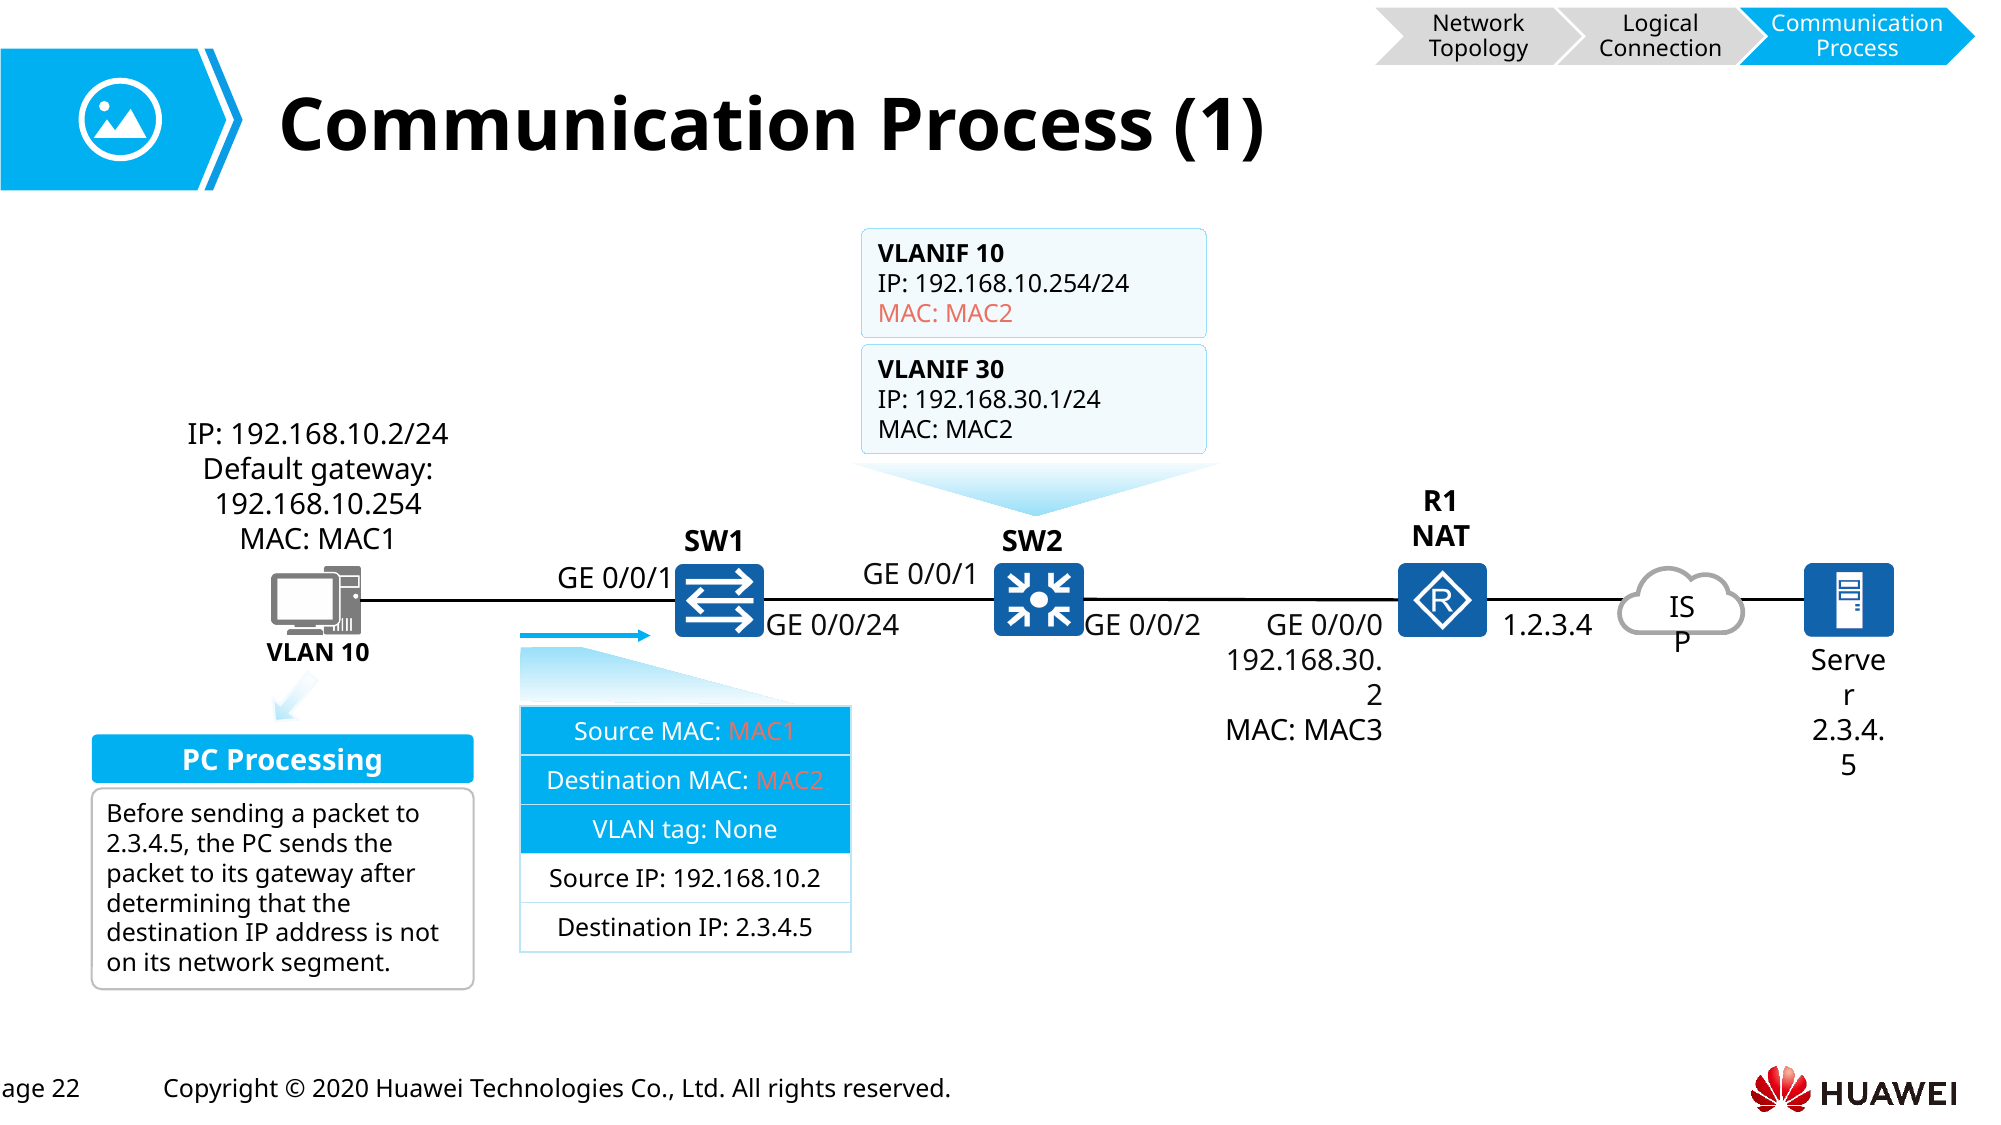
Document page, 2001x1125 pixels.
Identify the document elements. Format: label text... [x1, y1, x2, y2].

table_cell Destination IP: 2.3.4.5 [521, 903, 850, 951]
picture [1751, 1066, 1956, 1112]
table_cell VLAN tag: None [521, 805, 850, 853]
text_box PC Processing [91, 734, 474, 783]
text_box SW2 [987, 514, 1082, 566]
picture [271, 566, 361, 635]
picture [1804, 563, 1894, 637]
text_box [272, 672, 318, 722]
text_box IP: 192.168.10.2/24 Default gateway: 192.168.10.254 MAC: MAC1 [135, 408, 501, 518]
text_box GE 0/0/2 [1069, 600, 1241, 650]
text_box [518, 645, 795, 706]
text_box VLANIF 30 IP: 192.168.30.1/24 MAC: MAC2 [861, 344, 1207, 454]
text_box GE 0/0/1 [823, 547, 994, 599]
text_box [850, 462, 1222, 516]
text_box GE 0/0/0 192.168.30.2 MAC: MAC3 [1194, 600, 1398, 721]
text_box R1 NAT [1395, 474, 1487, 561]
text_box Before sending a packet to 2.3.4.5, the PC sends the packet to its gateway after determining that the destination IP address is not on its network segment. [90, 787, 475, 991]
text_box GE 0/0/24 [743, 600, 915, 650]
text_box VLANIF 10 IP: 192.168.10.254/24 MAC: MAC2 [861, 228, 1207, 338]
text_box Server 2.3.4.5 [1790, 633, 1908, 720]
table_cell Destination MAC: MAC2 [521, 756, 850, 804]
picture [675, 564, 764, 637]
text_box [1375, 7, 1976, 65]
text_box GE 0/0/1 [539, 552, 675, 600]
text_box 1.2.3.4 [1487, 600, 1676, 650]
table_header Source MAC: MAC1 [521, 707, 850, 754]
picture [994, 563, 1084, 636]
text_box VLAN 10 [250, 629, 386, 675]
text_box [1619, 568, 1743, 633]
title Communication Process (1) [261, 73, 1875, 180]
table_cell Source IP: 192.168.10.2 [521, 854, 850, 902]
picture [1397, 563, 1487, 637]
text_box SW1 [669, 514, 764, 566]
